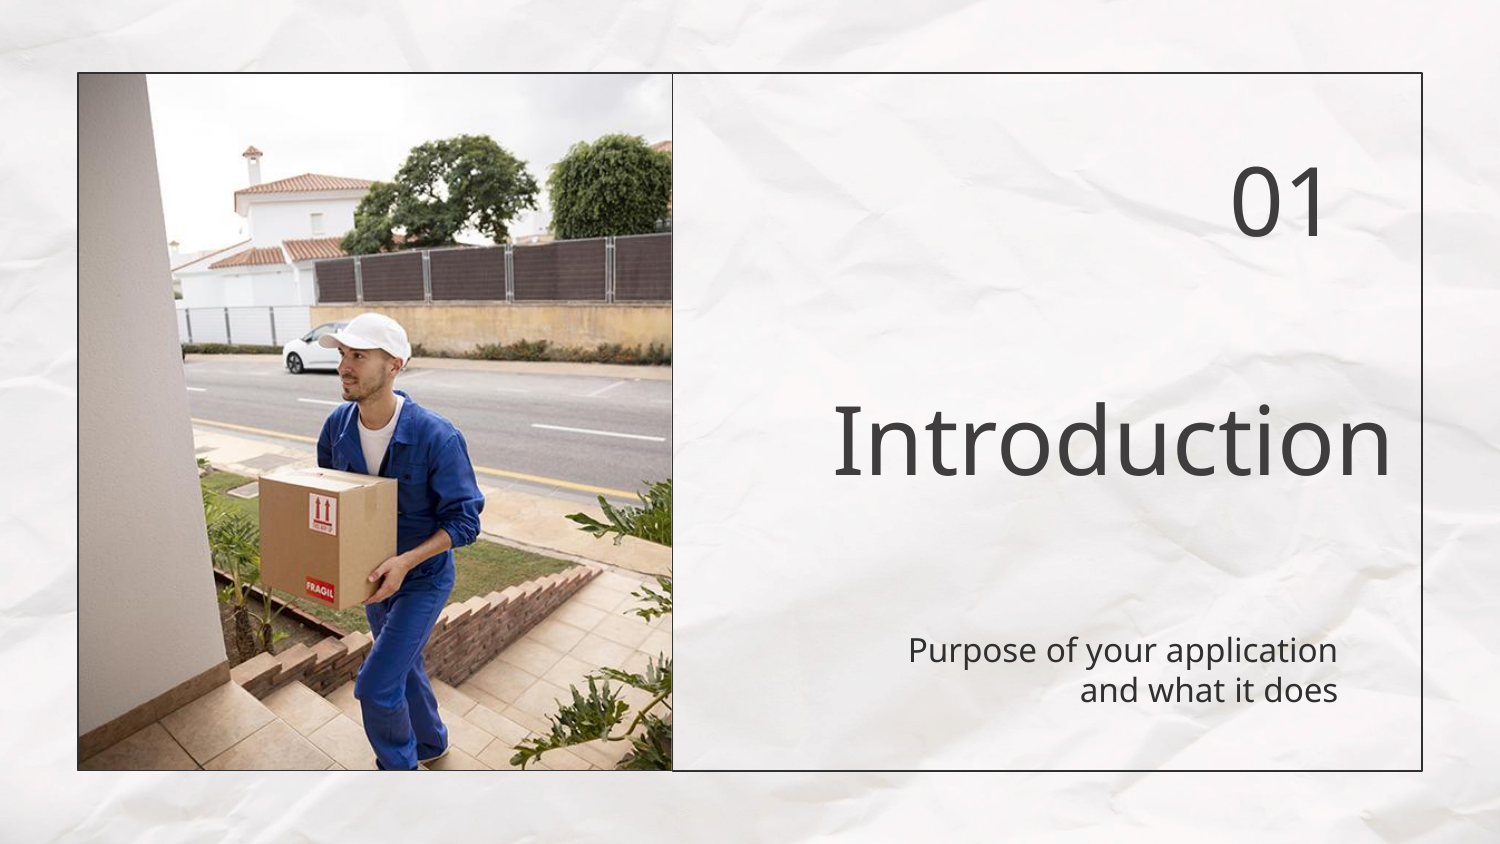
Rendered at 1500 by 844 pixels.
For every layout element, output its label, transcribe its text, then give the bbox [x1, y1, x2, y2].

title 01 [1180, 110, 1354, 285]
subtitle Purpose of your application and what it does [848, 613, 1354, 731]
text_box [673, 72, 1422, 771]
picture [0, 0, 1500, 844]
title Introduction [716, 300, 1411, 575]
